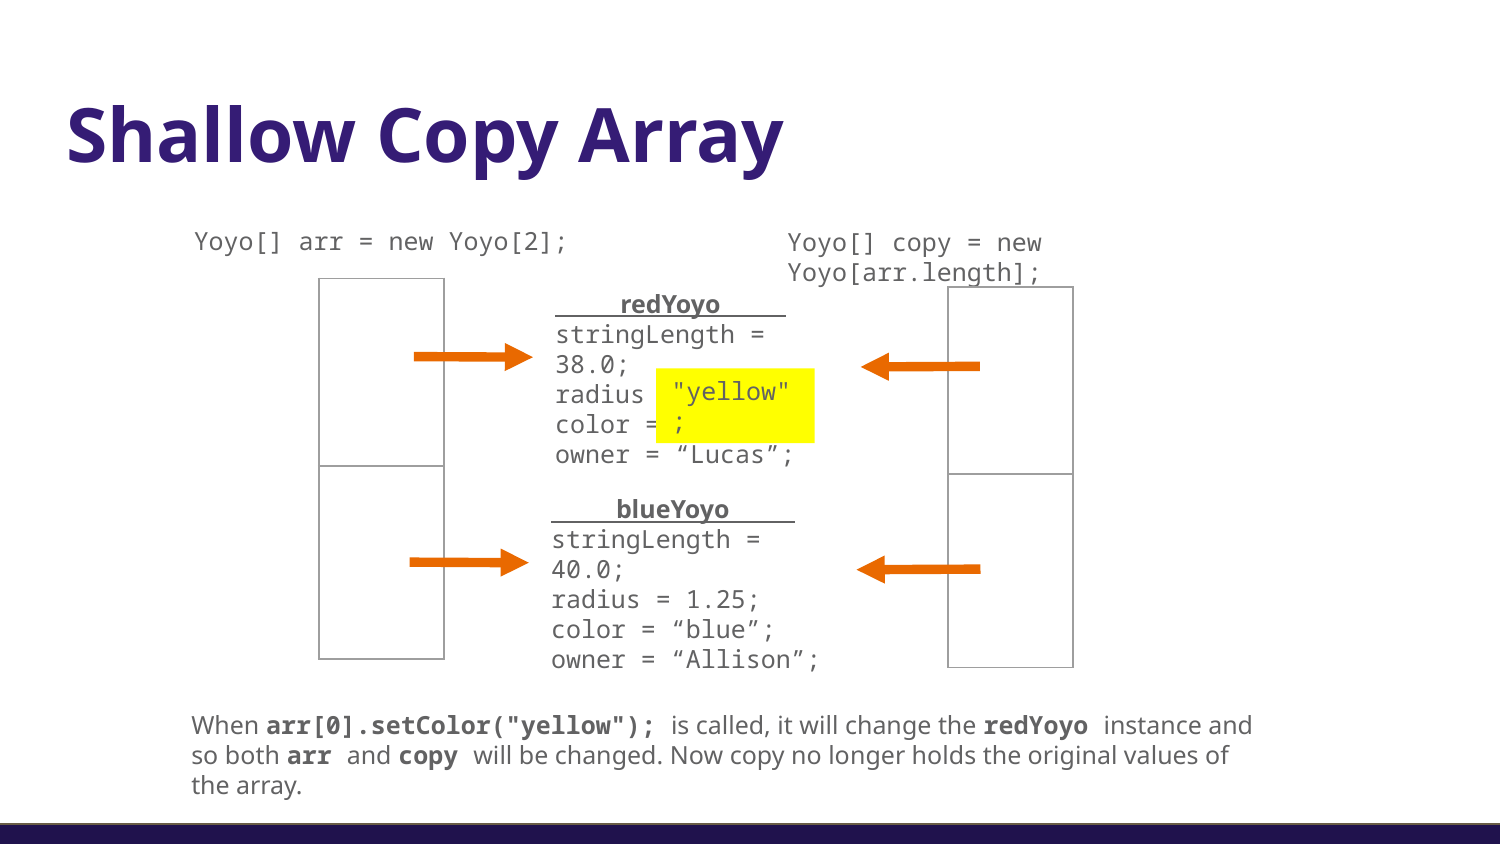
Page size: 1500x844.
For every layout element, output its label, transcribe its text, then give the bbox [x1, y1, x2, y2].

text_box [0, 823, 1500, 844]
title Shallow Copy Array [51, 72, 1449, 189]
text_box "yellow"; [656, 368, 815, 444]
text_box Yoyo[] arr = new Yoyo[2]; [161, 218, 602, 264]
table_header [320, 279, 443, 465]
text_box Yoyo[] copy = new Yoyo[arr.length]; [772, 219, 1327, 294]
table_header [949, 288, 1072, 473]
table_cell [320, 467, 443, 658]
table_cell [949, 475, 1072, 667]
text_box When arr[0].setColor("yellow"); is called, it will change the redYoyo instance and so both arr and copy will be changed. Now copy no longer holds the original values of the array. [176, 701, 1273, 807]
text_box blueYoyo stringLength = 40.0; radius = 1.25; color = “blue”; owner = “Allison”; [536, 486, 849, 681]
text_box redYoyo stringLength = 38.0; radius = 1.25; color = “red”; owner = “Lucas”; [540, 280, 853, 476]
